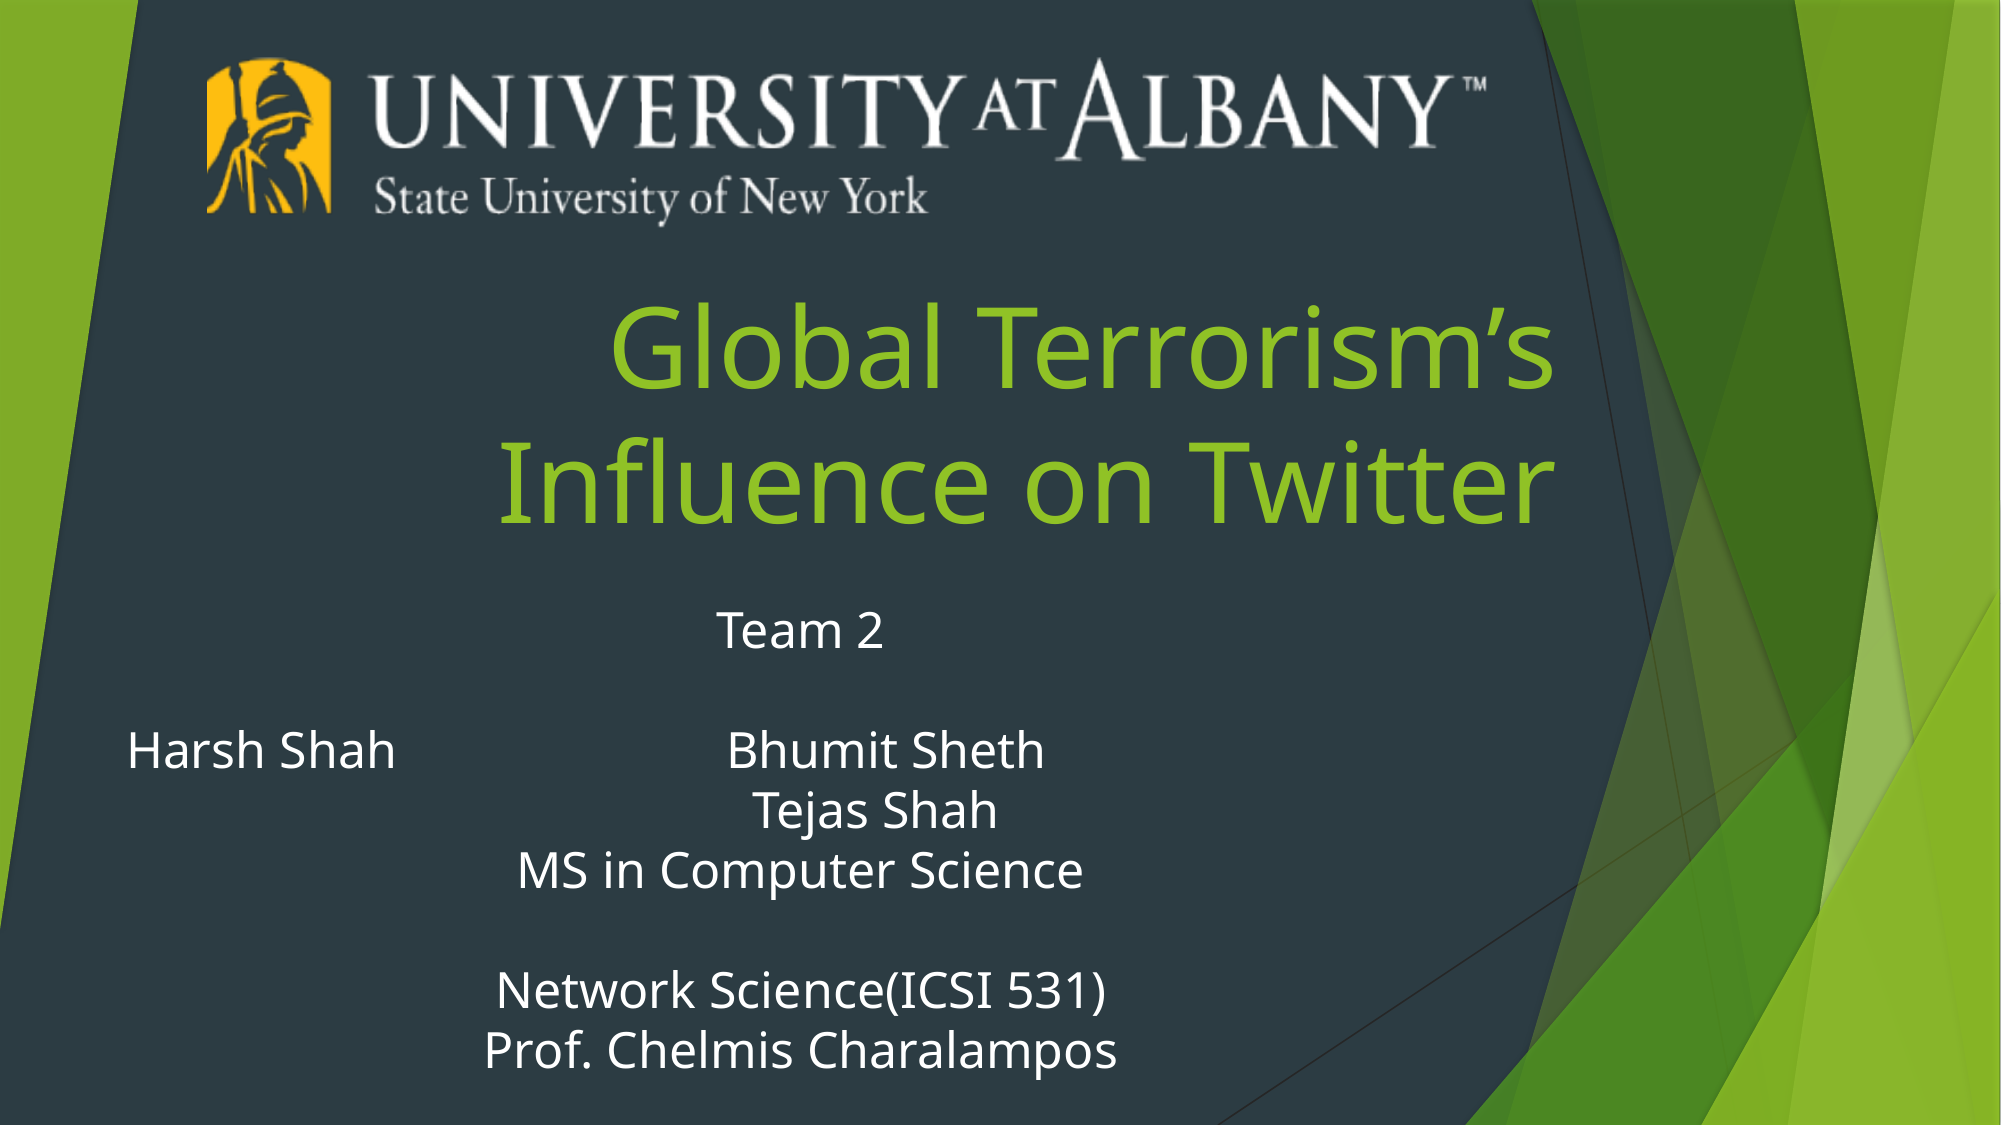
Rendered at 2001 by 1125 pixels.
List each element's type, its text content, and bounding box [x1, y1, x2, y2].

title Global Terrorism’s Influence on Twitter [130, 306, 1573, 554]
text_box Team 2 Harsh Shah Bhumit Sheth Tejas Shah MS in Computer Science Network Science(ICSI 531) Prof. Chelmis Charalampos [101, 590, 1500, 1125]
picture [207, 16, 1574, 270]
